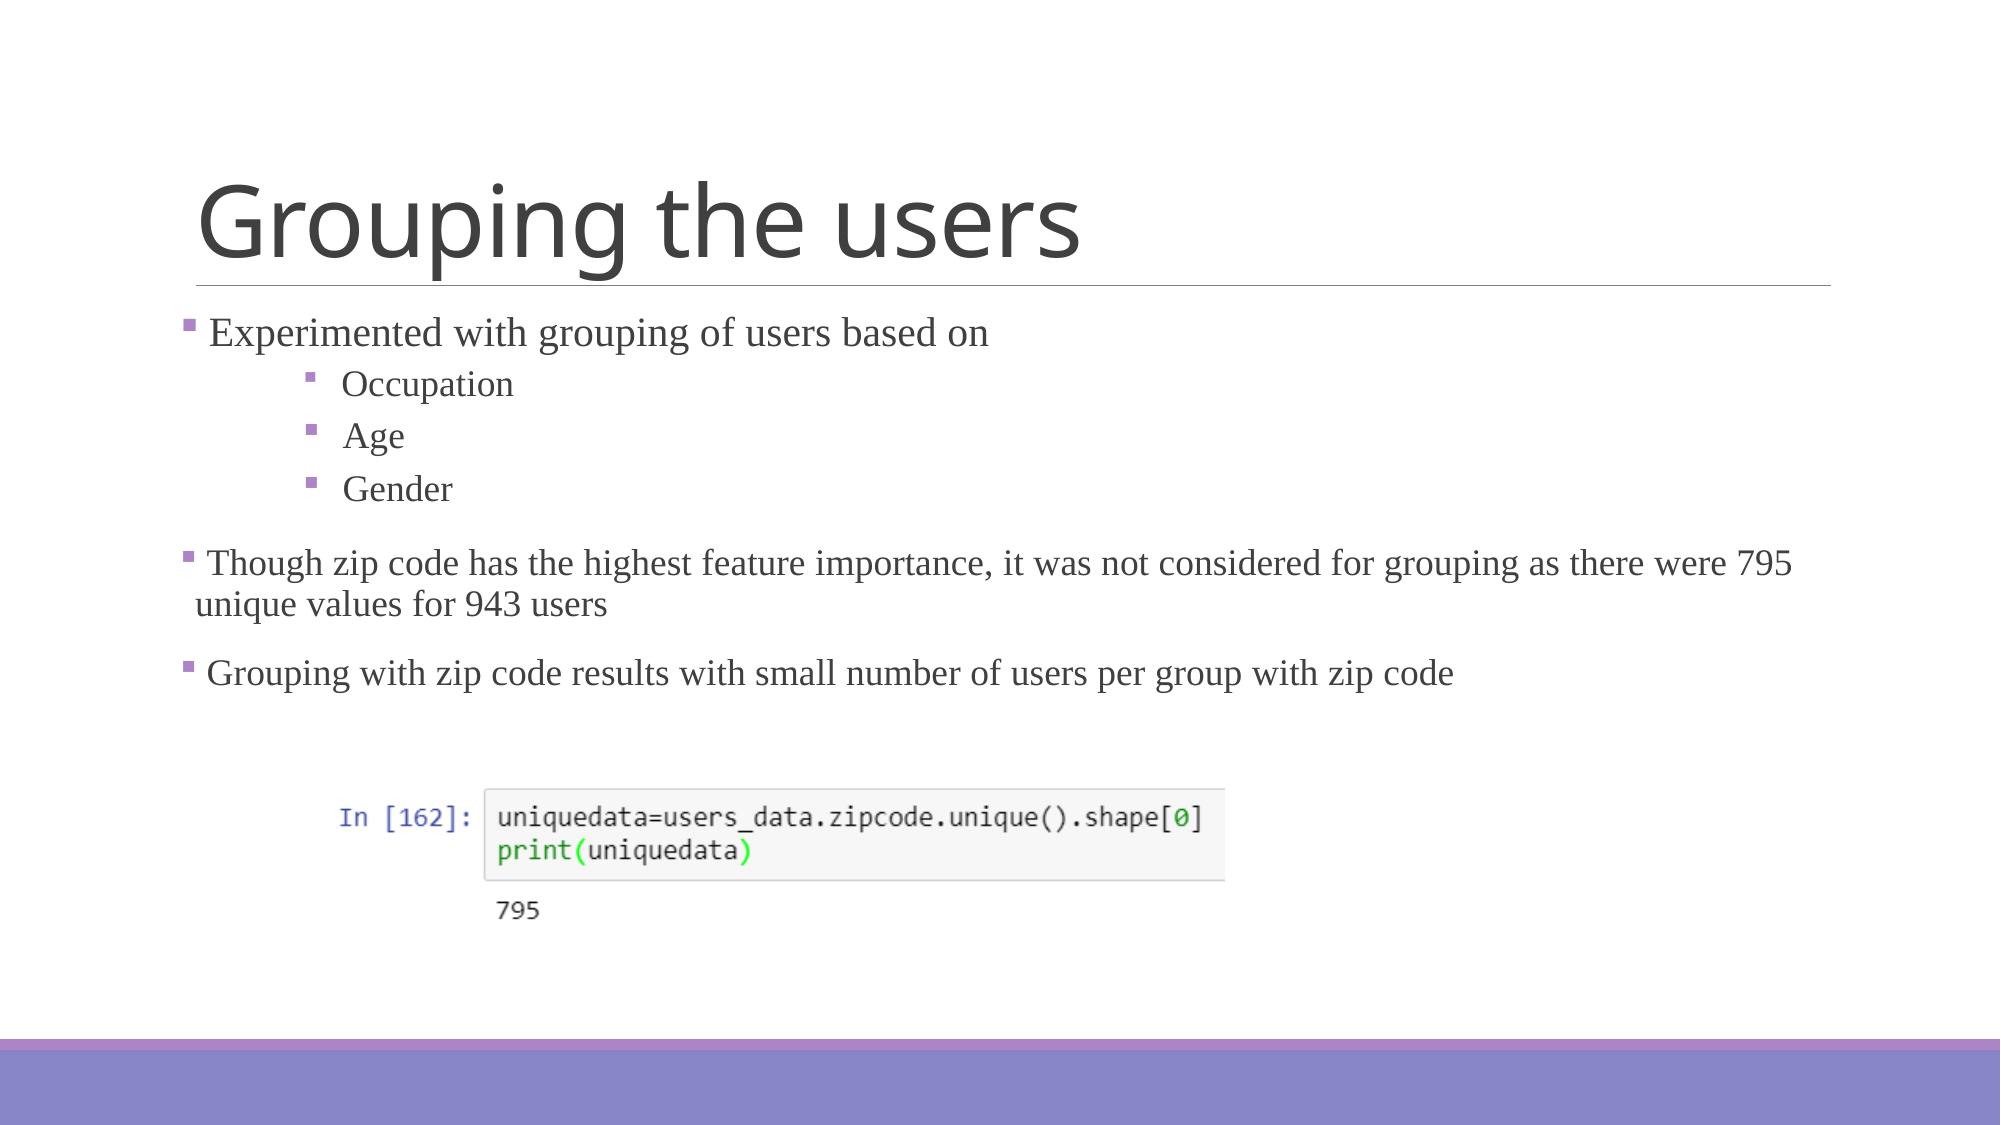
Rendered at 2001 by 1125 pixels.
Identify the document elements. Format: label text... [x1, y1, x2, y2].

picture [333, 786, 1226, 935]
list Experimented with grouping of users based on Occupation Age Gender Though zip code has the highest feature importance, it was not considered for grouping as there were 795 unique values for 943 users Grouping with zip code results with small number of users per group with zip code [180, 302, 1830, 963]
title Grouping the users [180, 47, 1830, 285]
